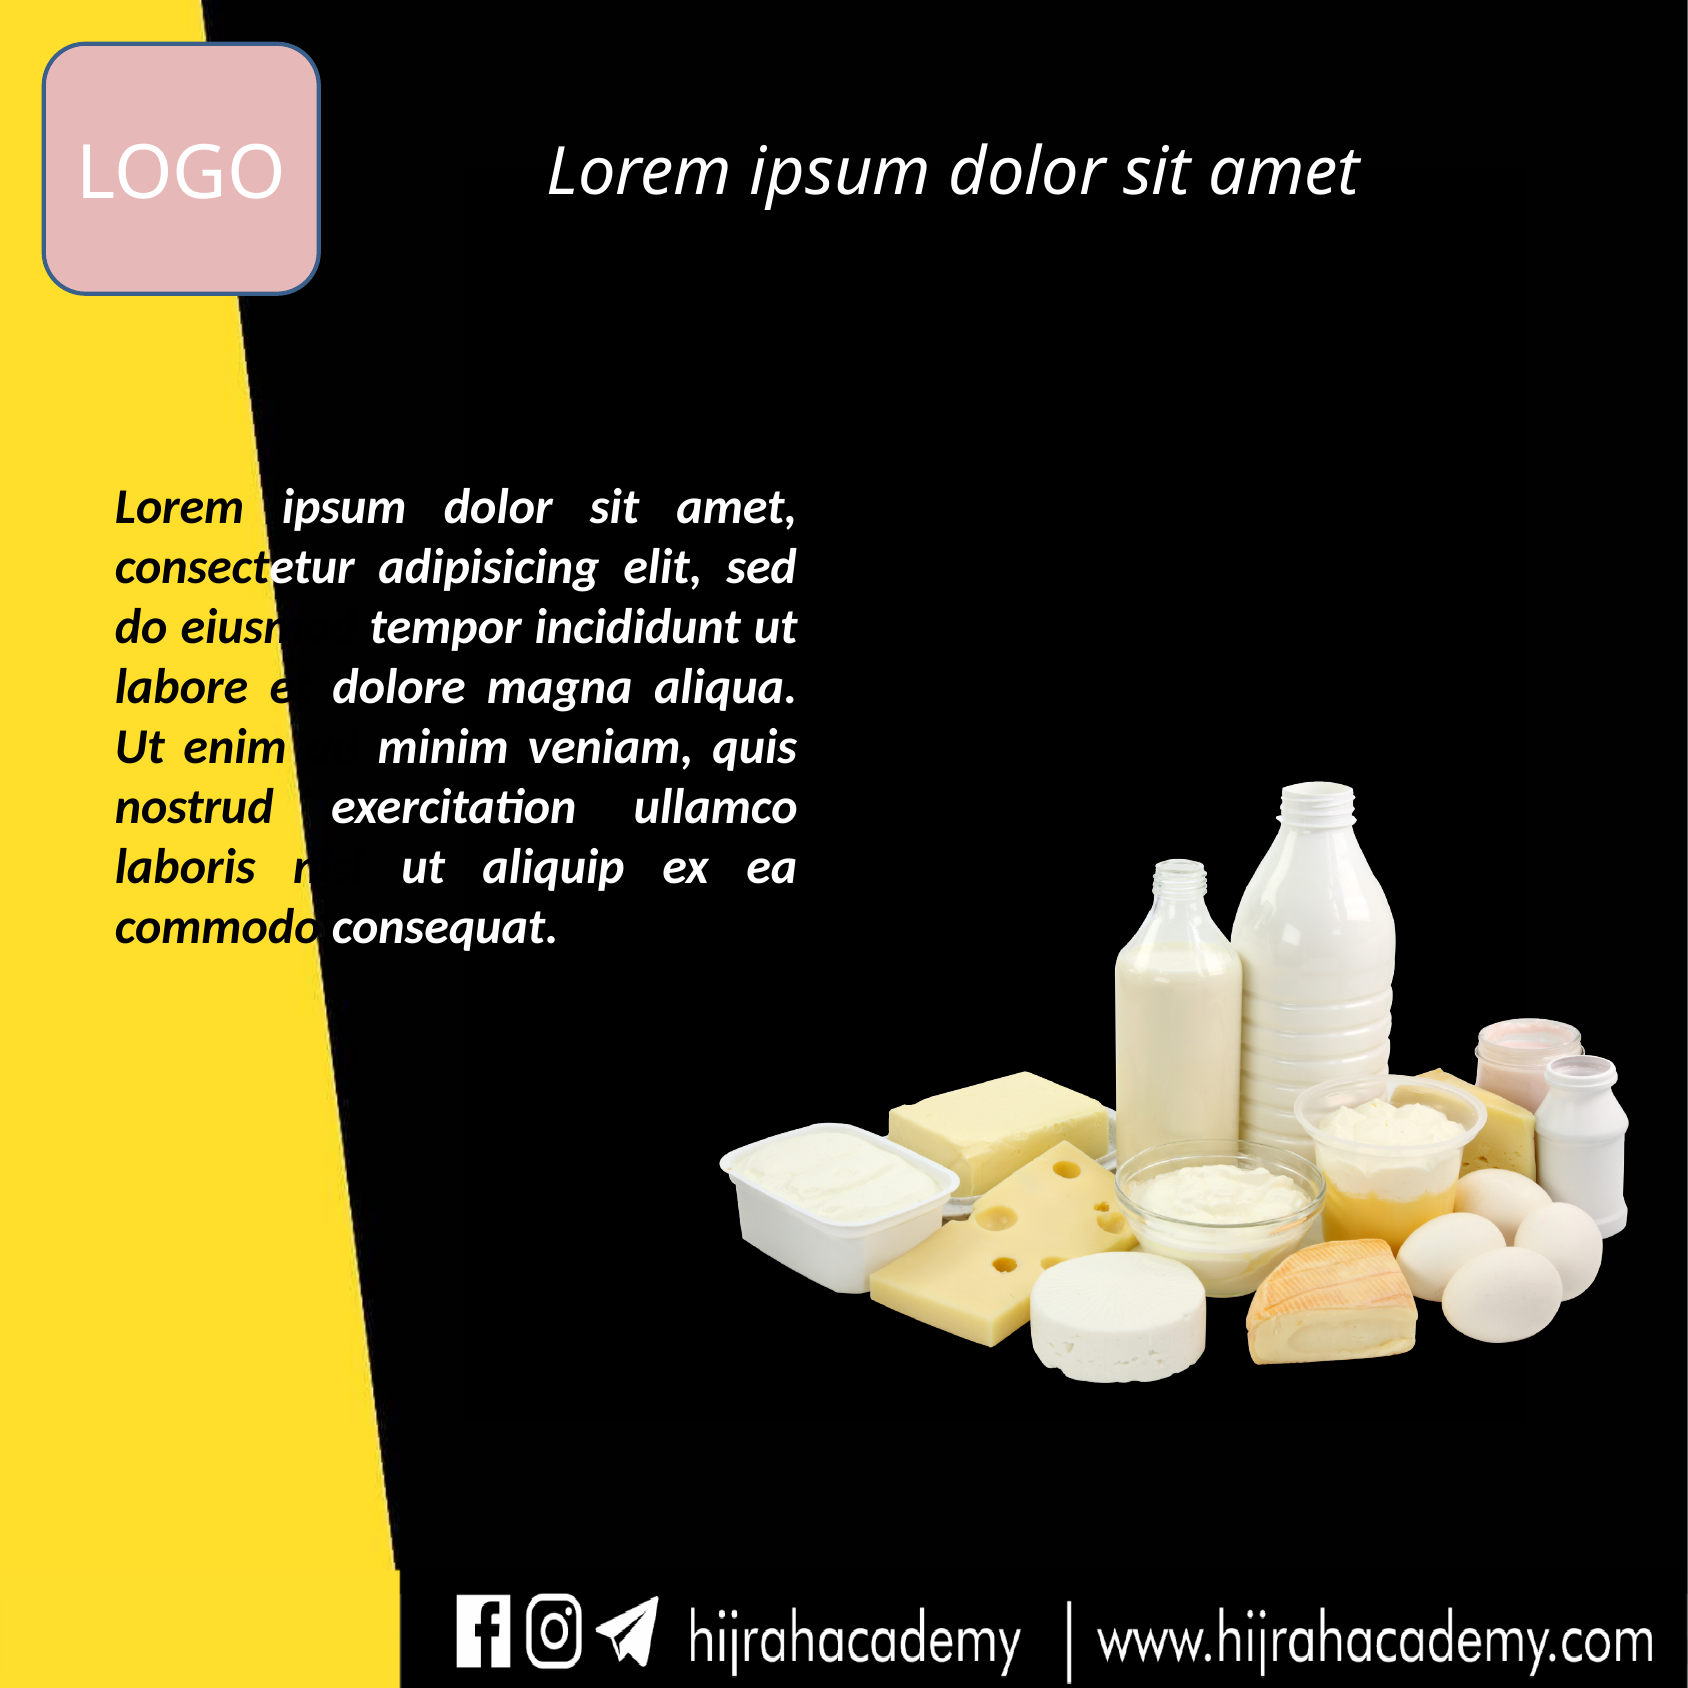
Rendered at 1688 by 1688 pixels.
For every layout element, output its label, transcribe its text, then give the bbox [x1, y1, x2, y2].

text_box Lorem ipsum dolor sit amet, consectetur adipisicing elit, sed do eiusmod tempor incididunt ut labore et dolore magna aliqua. Ut enim ad minim veniam, quis nostrud exercitation ullamco laboris nisi ut aliquip ex ea commodo consequat. [99, 466, 813, 962]
picture [0, 0, 1688, 1688]
text_box Lorem ipsum dolor sit amet [531, 120, 1432, 216]
text_box LOGO [41, 41, 321, 296]
